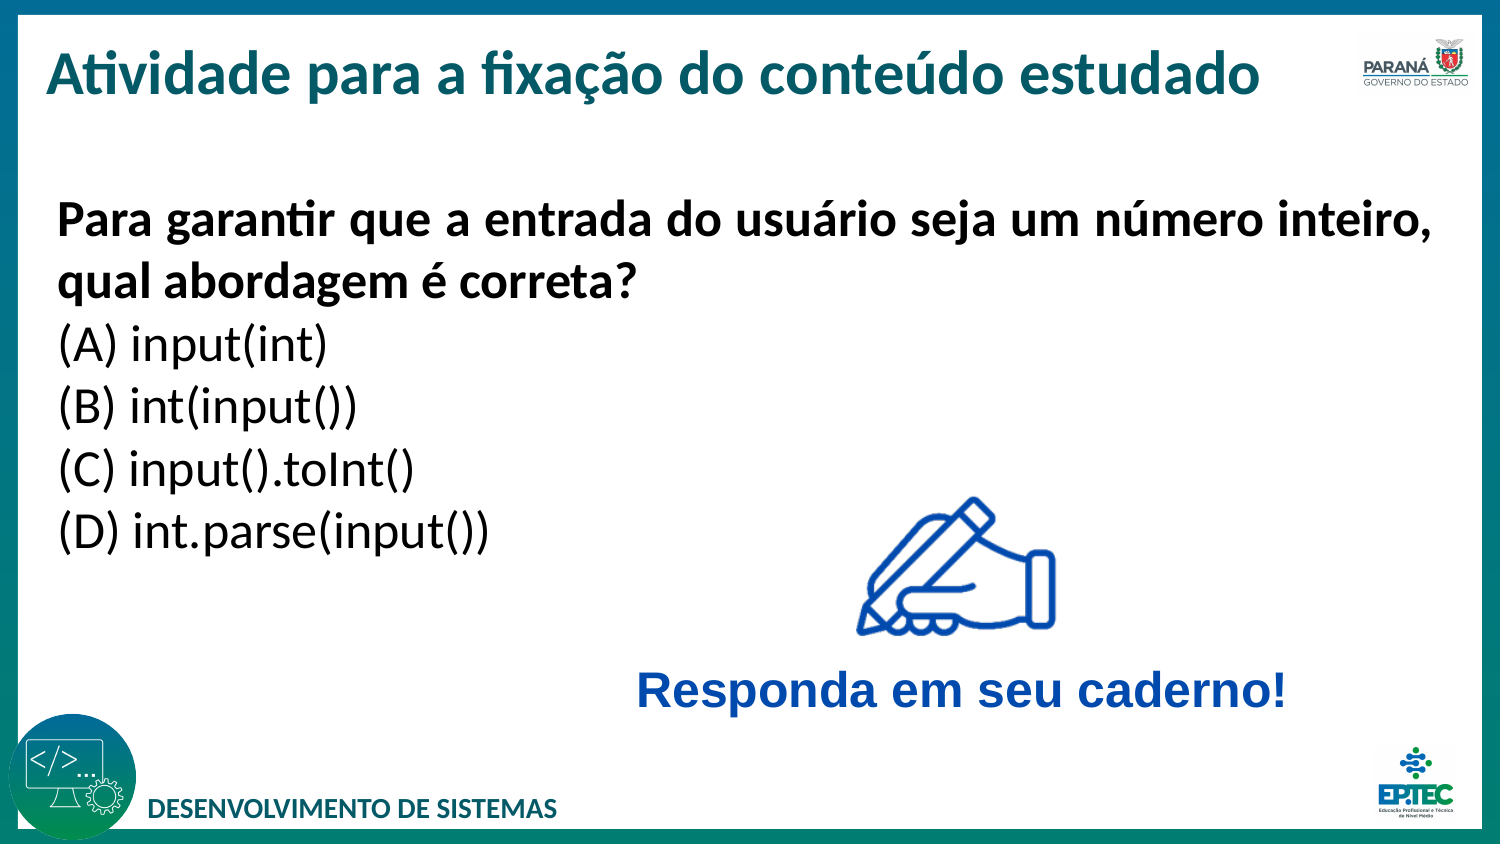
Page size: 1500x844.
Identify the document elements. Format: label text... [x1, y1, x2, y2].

picture [1482, 273, 1500, 277]
text_box Para garantir que a entrada do usuário seja um número inteiro, qual abordagem é correta? (A) input(int) (B) int(input()) (C) input().toInt() (D) int.parse(input()) [42, 169, 1450, 613]
picture [1374, 745, 1457, 822]
text_box Responda em seu caderno! [621, 633, 1500, 733]
text_box [17, 14, 1482, 829]
picture [836, 448, 1080, 692]
picture [8, 713, 137, 841]
text_box DESENVOLVIMENTO DE SISTEMAS [141, 783, 644, 830]
picture [0, 273, 17, 277]
text_box Atividade para a fixação do conteúdo estudado [31, 24, 1312, 115]
picture [1356, 30, 1475, 94]
